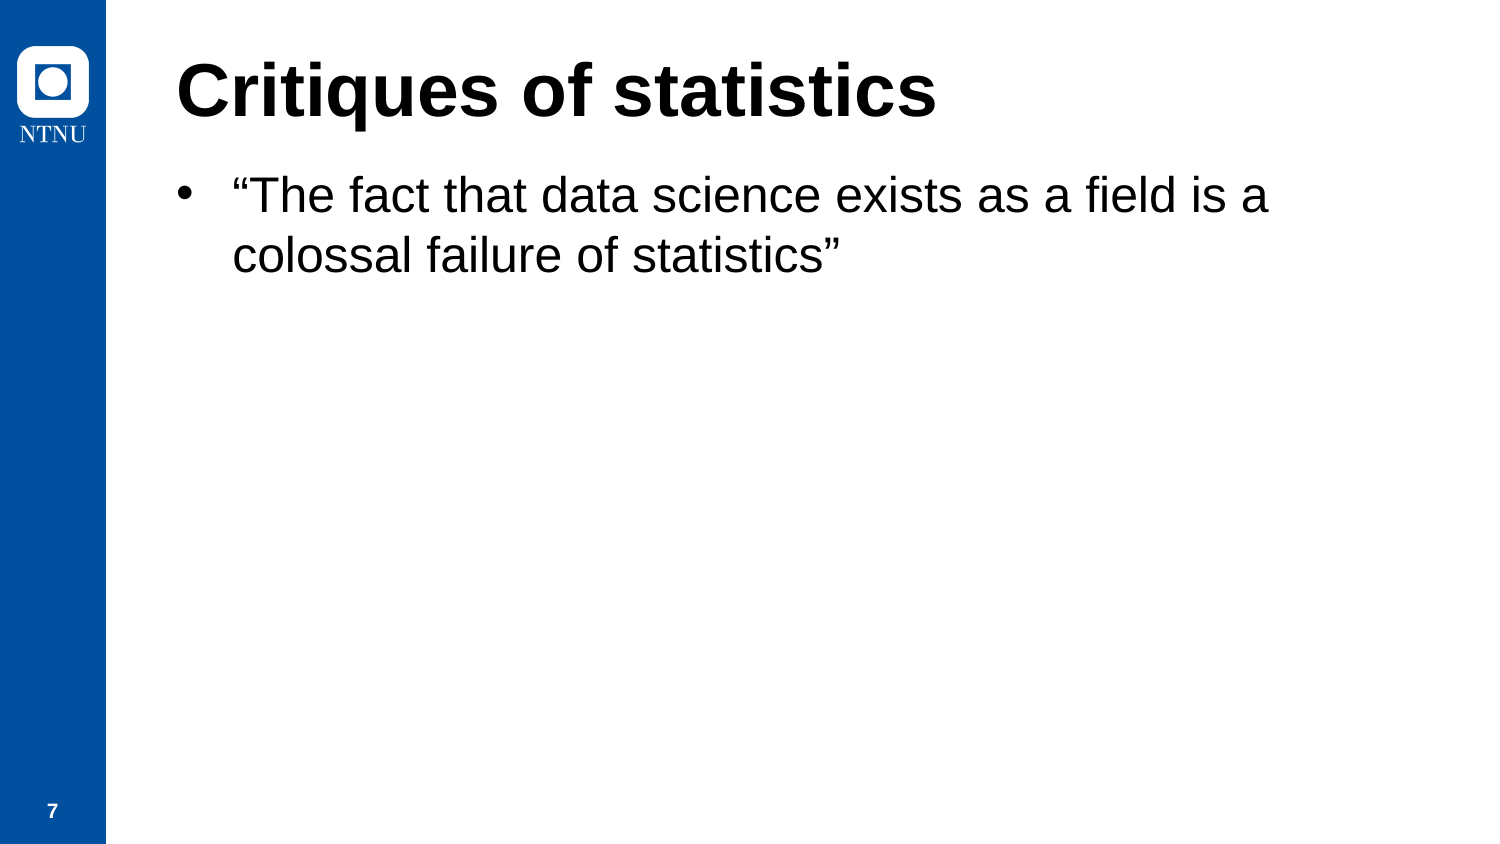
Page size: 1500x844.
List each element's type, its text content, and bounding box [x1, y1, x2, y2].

list “The fact that data science exists as a field is a colossal failure of statistics” [161, 154, 1422, 790]
picture [0, 0, 106, 844]
title Critiques of statistics [161, 33, 1422, 140]
